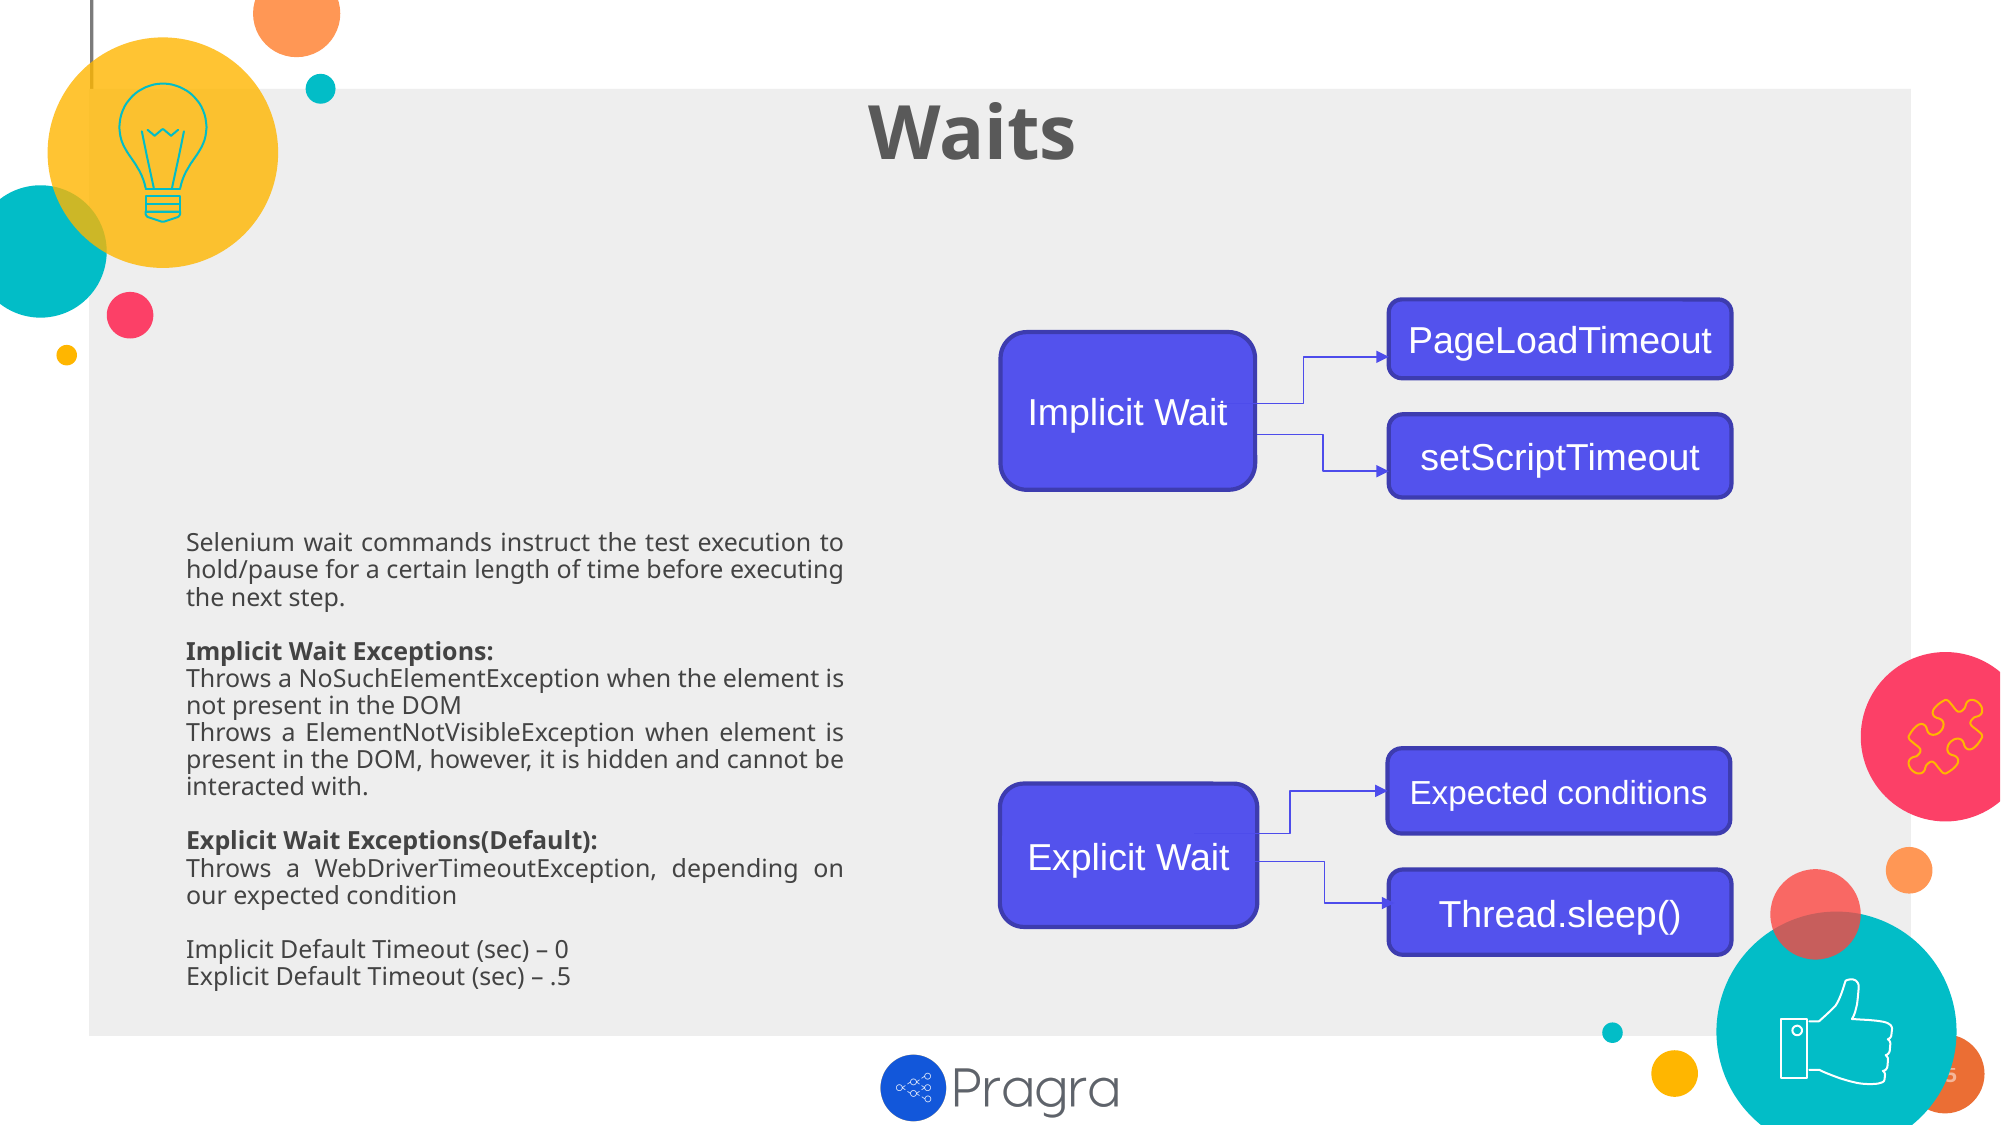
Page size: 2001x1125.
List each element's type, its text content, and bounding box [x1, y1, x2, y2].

text_box Explicit Wait [997, 781, 1260, 930]
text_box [1193, 790, 1388, 834]
text_box Expected conditions [1385, 746, 1733, 836]
text_box PageLoadTimeout [1386, 297, 1734, 381]
text_box Selenium wait commands instruct the test execution to hold/pause for a certain length of time before executing the next step. Implicit Wait Exceptions: Throws a NoSuchElementException when the element is not present in the DOM Throws a ElementNotVisibleException when element is present in the DOM, however, it is hidden and cannot be interacted with. Explicit Wait Exceptions(Default): Throws a WebDriverTimeoutException, depending on our expected condition Implicit Default Timeout (sec) – 0 Explicit Default Timeout (sec) – .5 [171, 284, 861, 1001]
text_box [1257, 434, 1390, 472]
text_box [1218, 356, 1390, 404]
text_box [1254, 861, 1395, 904]
text_box Thread.sleep() [1386, 867, 1734, 957]
text_box Waits [132, 71, 1814, 187]
picture [877, 1049, 1123, 1125]
text_box setScriptTimeout [1386, 412, 1734, 500]
text_box Implicit Wait [998, 329, 1258, 492]
